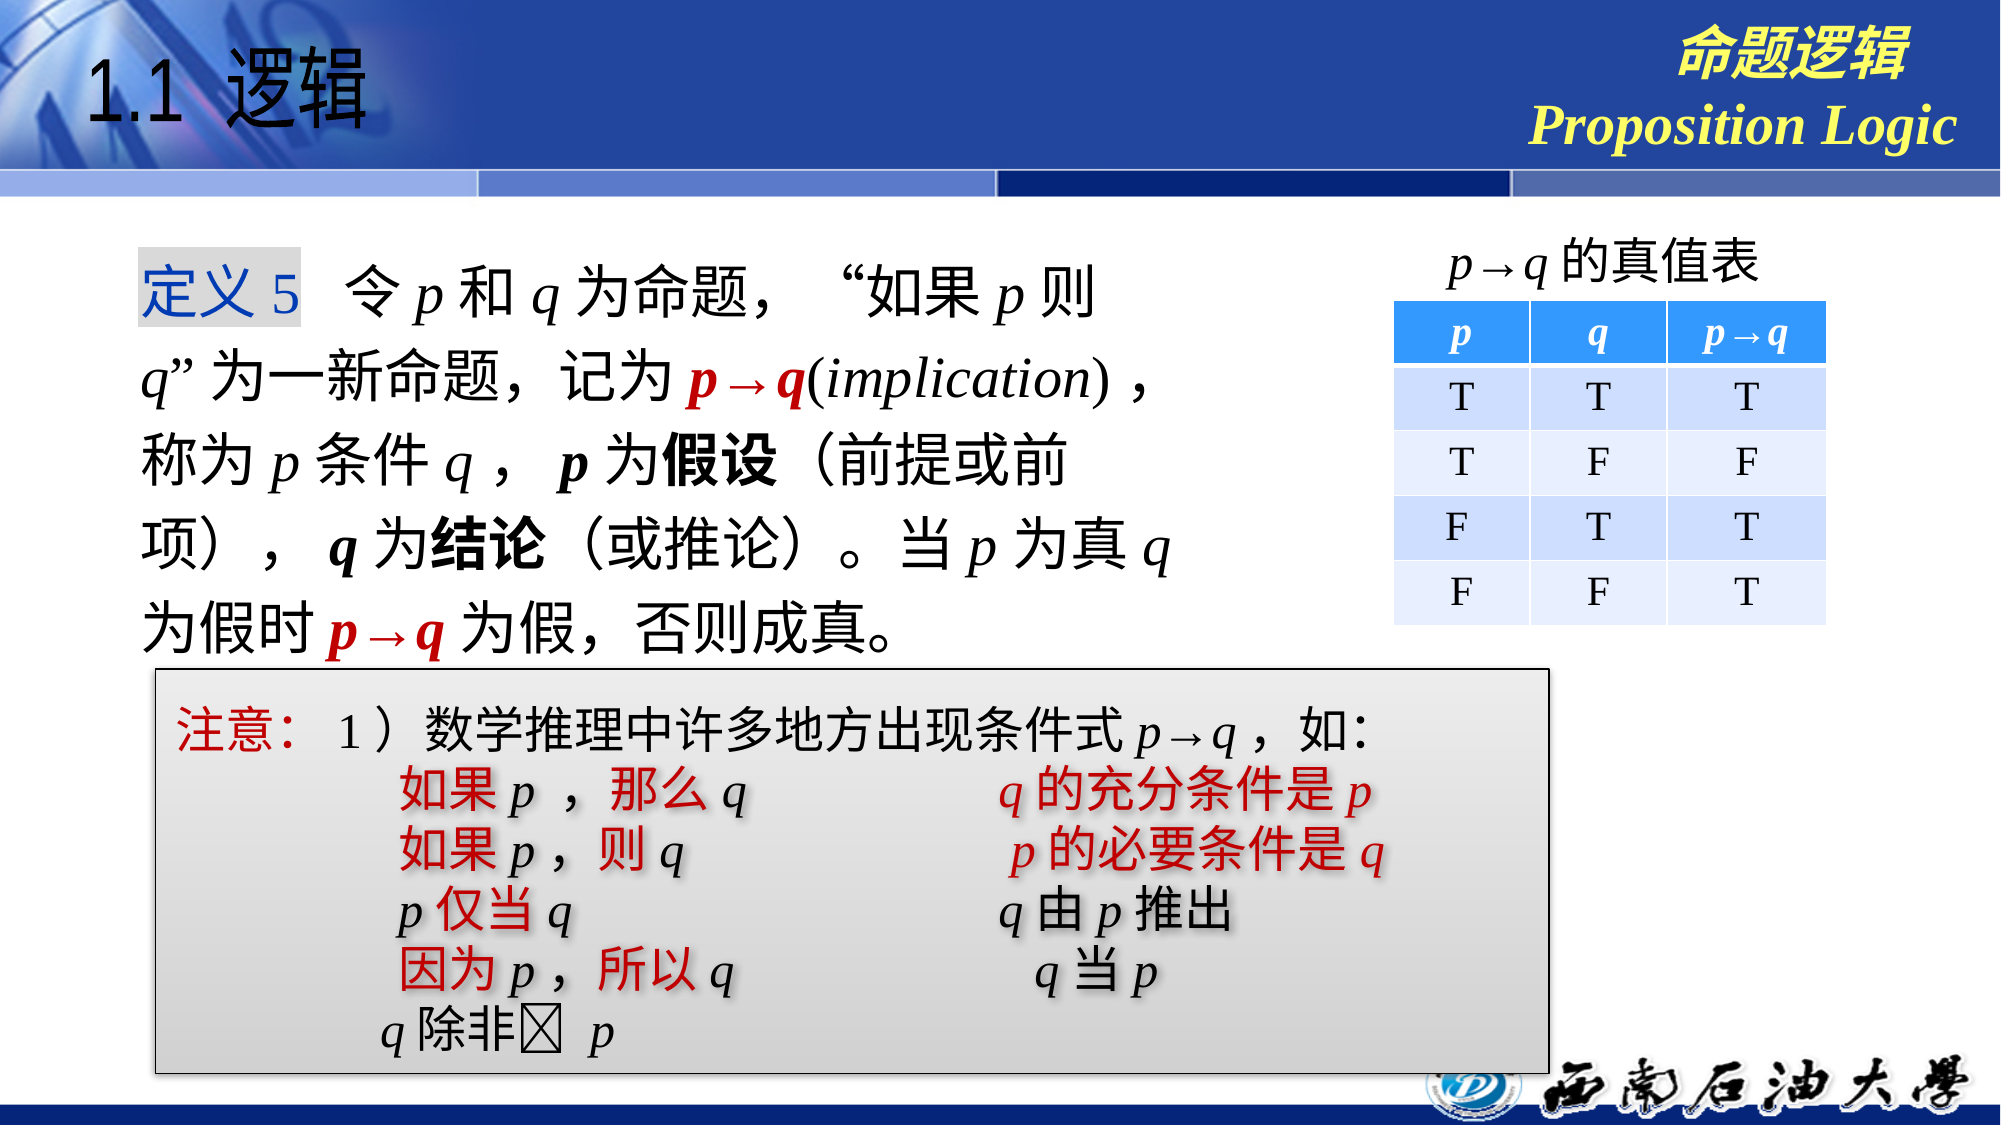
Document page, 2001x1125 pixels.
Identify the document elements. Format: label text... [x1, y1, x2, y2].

table_header p [1394, 301, 1529, 363]
text_box q除非 p [365, 989, 630, 1065]
table_header p→q [1668, 301, 1826, 363]
text_box 定义5 令p和q为命题，“如果p则q”为一新命题，记为p→q(implication)，称为p条件q，p为假设（前提或前项），q为结论（或推论）。当p为真q为假时p→q为假，否则成真。 [125, 234, 1235, 669]
table_cell F [1531, 431, 1666, 495]
table_cell F [1394, 496, 1529, 560]
table_cell T [1394, 368, 1529, 430]
table_cell F [1668, 431, 1826, 495]
table_cell T [1531, 496, 1666, 560]
table_cell T [1531, 368, 1666, 430]
table_cell T [1668, 496, 1826, 560]
text_box 命题逻辑 Proposition Logic [1023, 8, 1973, 164]
table_cell F [1531, 561, 1666, 625]
table_cell T [1668, 368, 1826, 430]
table_cell T [1394, 431, 1529, 495]
text_box p→q的真值表 [1358, 222, 1851, 298]
picture [0, 0, 2001, 1125]
text_box 如果p ，那么q q的充分条件是p 如果p，则q p的必要条件是q p仅当q q由p推出 因为p，所以q q当p [383, 750, 1497, 1065]
text_box 注意：1）数学推理中许多地方出现条件式p→q，如： [160, 679, 1603, 762]
table_cell F [1394, 561, 1529, 625]
text_box [155, 668, 1550, 1074]
table_header q [1531, 301, 1666, 363]
table_cell T [1668, 561, 1826, 625]
